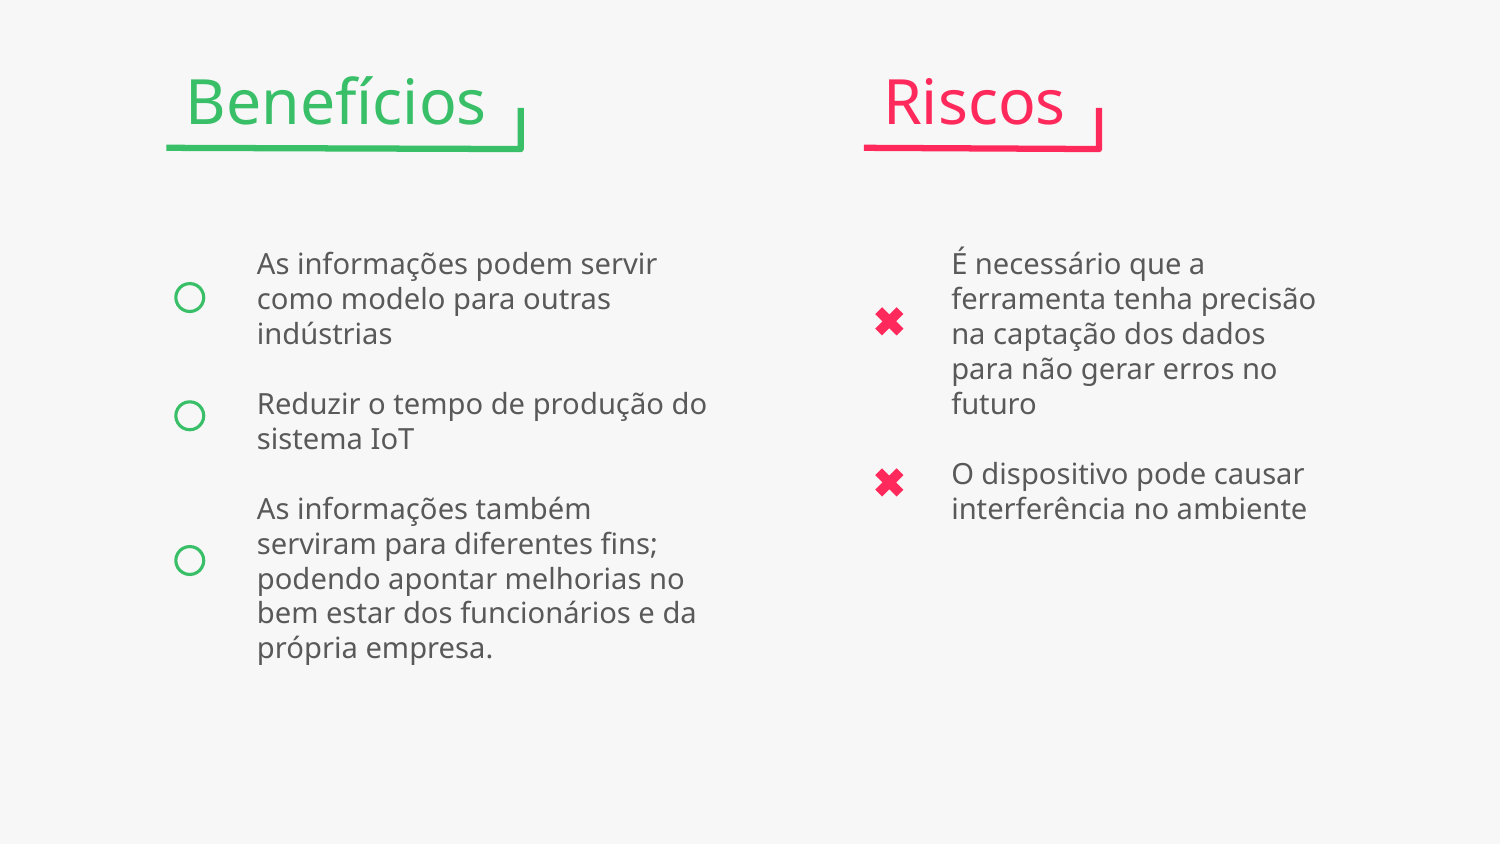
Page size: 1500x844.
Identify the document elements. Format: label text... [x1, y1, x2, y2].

text_box Benefícios [170, 46, 511, 137]
text_box [175, 283, 204, 312]
text_box Riscos [868, 46, 1208, 137]
text_box [166, 107, 521, 150]
text_box É necessário que a ferramenta tenha precisão na captação dos dados para não gerar erros no futuro O dispositivo pode causar interferência no ambiente [936, 230, 1334, 562]
text_box [875, 468, 904, 497]
text_box [175, 546, 204, 575]
text_box [863, 107, 1100, 150]
text_box As informações podem servir como modelo para outras indústrias Reduzir o tempo de produção do sistema IoT As informações também serviram para diferentes fins; podendo apontar melhorias no bem estar dos funcionários e da própria empresa. [166, 230, 726, 648]
text_box [175, 401, 204, 430]
text_box [875, 307, 904, 336]
